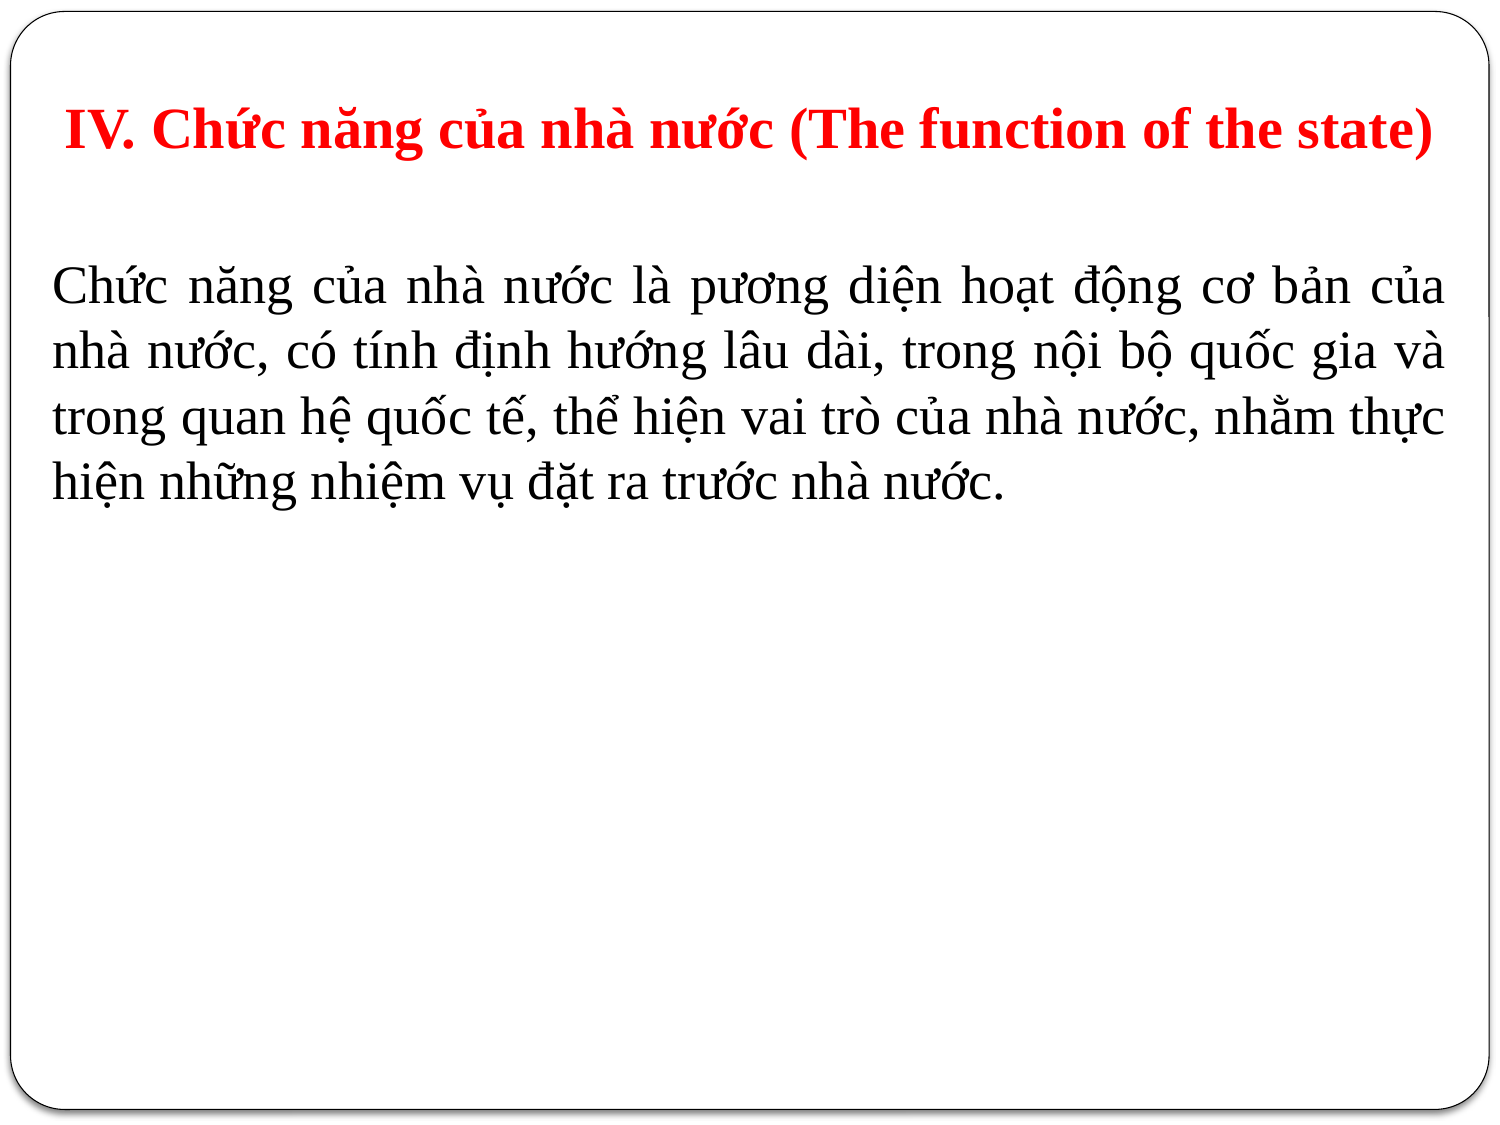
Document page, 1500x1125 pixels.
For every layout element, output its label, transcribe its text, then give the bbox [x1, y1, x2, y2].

title IV. Chức năng của nhà nước (The function of the state) [50, 75, 1475, 175]
text_box Chức năng của nhà nước là pương diện hoạt động cơ bản của nhà nước, có tính định hướng lâu dài, trong nội bộ quốc gia và trong quan hệ quốc tế, thể hiện vai trò của nhà nước, nhằm thực hiện những nhiệm vụ đặt ra trước nhà nước. [37, 187, 1463, 525]
